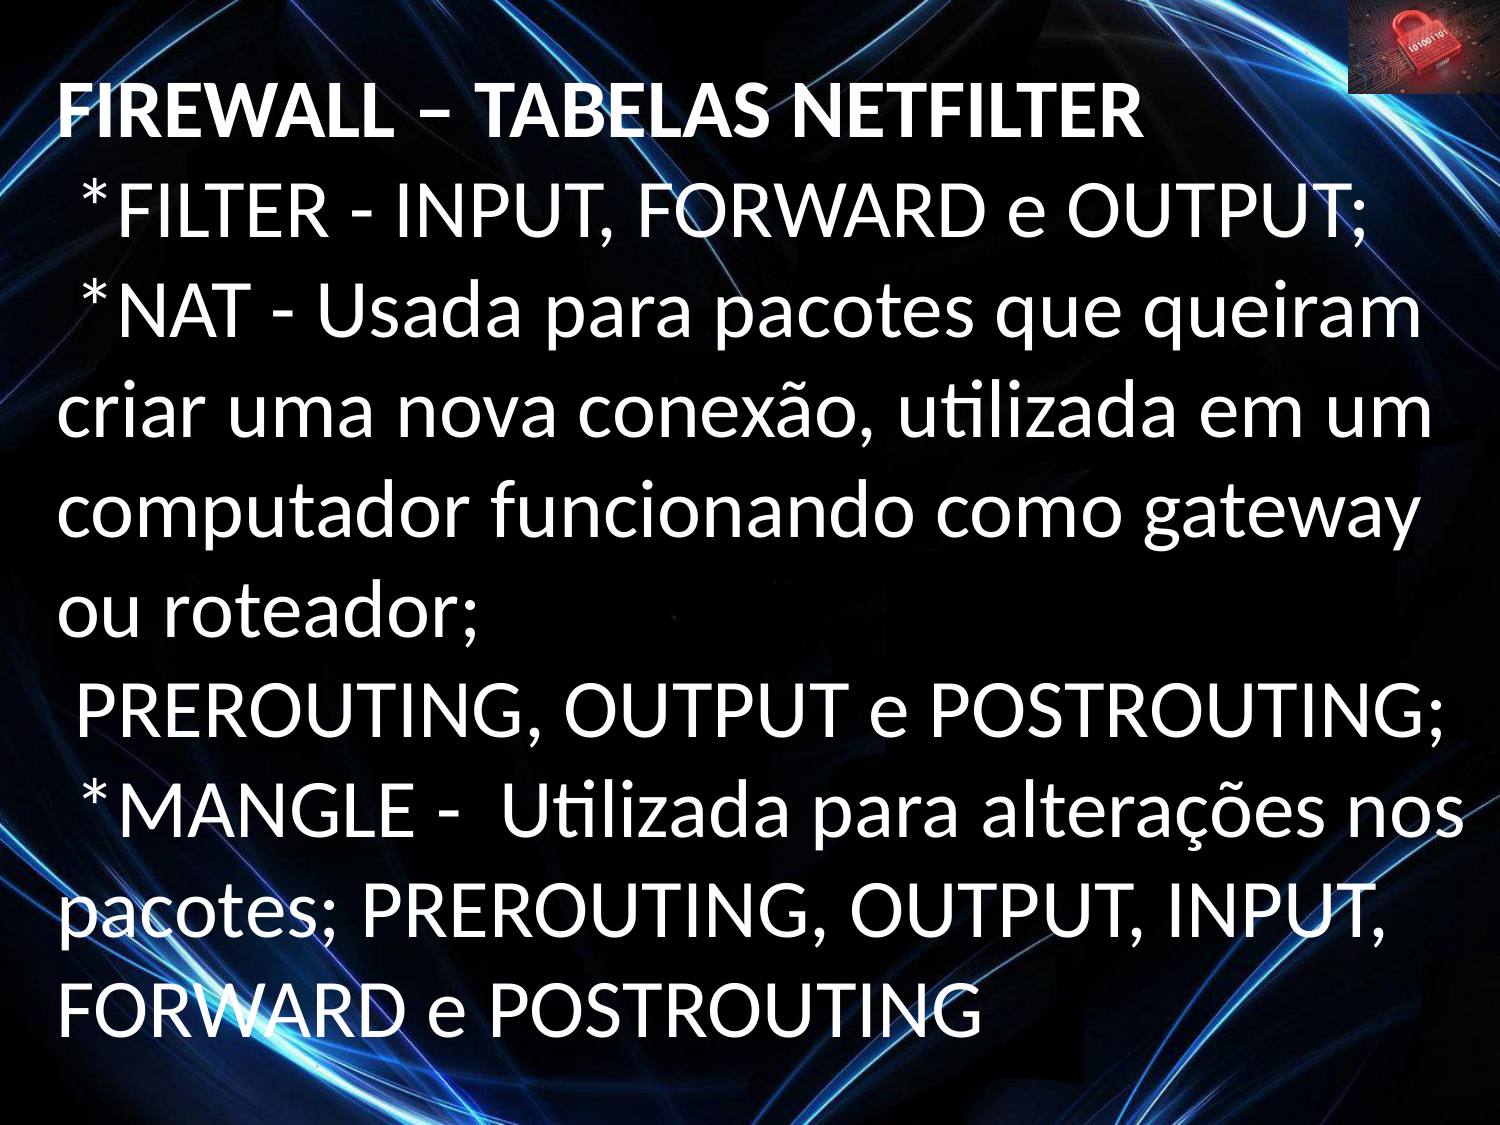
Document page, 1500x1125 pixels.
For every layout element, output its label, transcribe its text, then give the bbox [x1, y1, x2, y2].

picture [0, 0, 1500, 1125]
text_box FIREWALL – TABELAS NETFILTER *FILTER - INPUT, FORWARD e OUTPUT; *NAT - Usada para pacotes que queiram criar uma nova conexão, utilizada em um computador funcionando como gateway ou roteador; PREROUTING, OUTPUT e POSTROUTING; *MANGLE - Utilizada para alterações nos pacotes; PREROUTING, OUTPUT, INPUT, FORWARD e POSTROUTING [41, 46, 1483, 1062]
